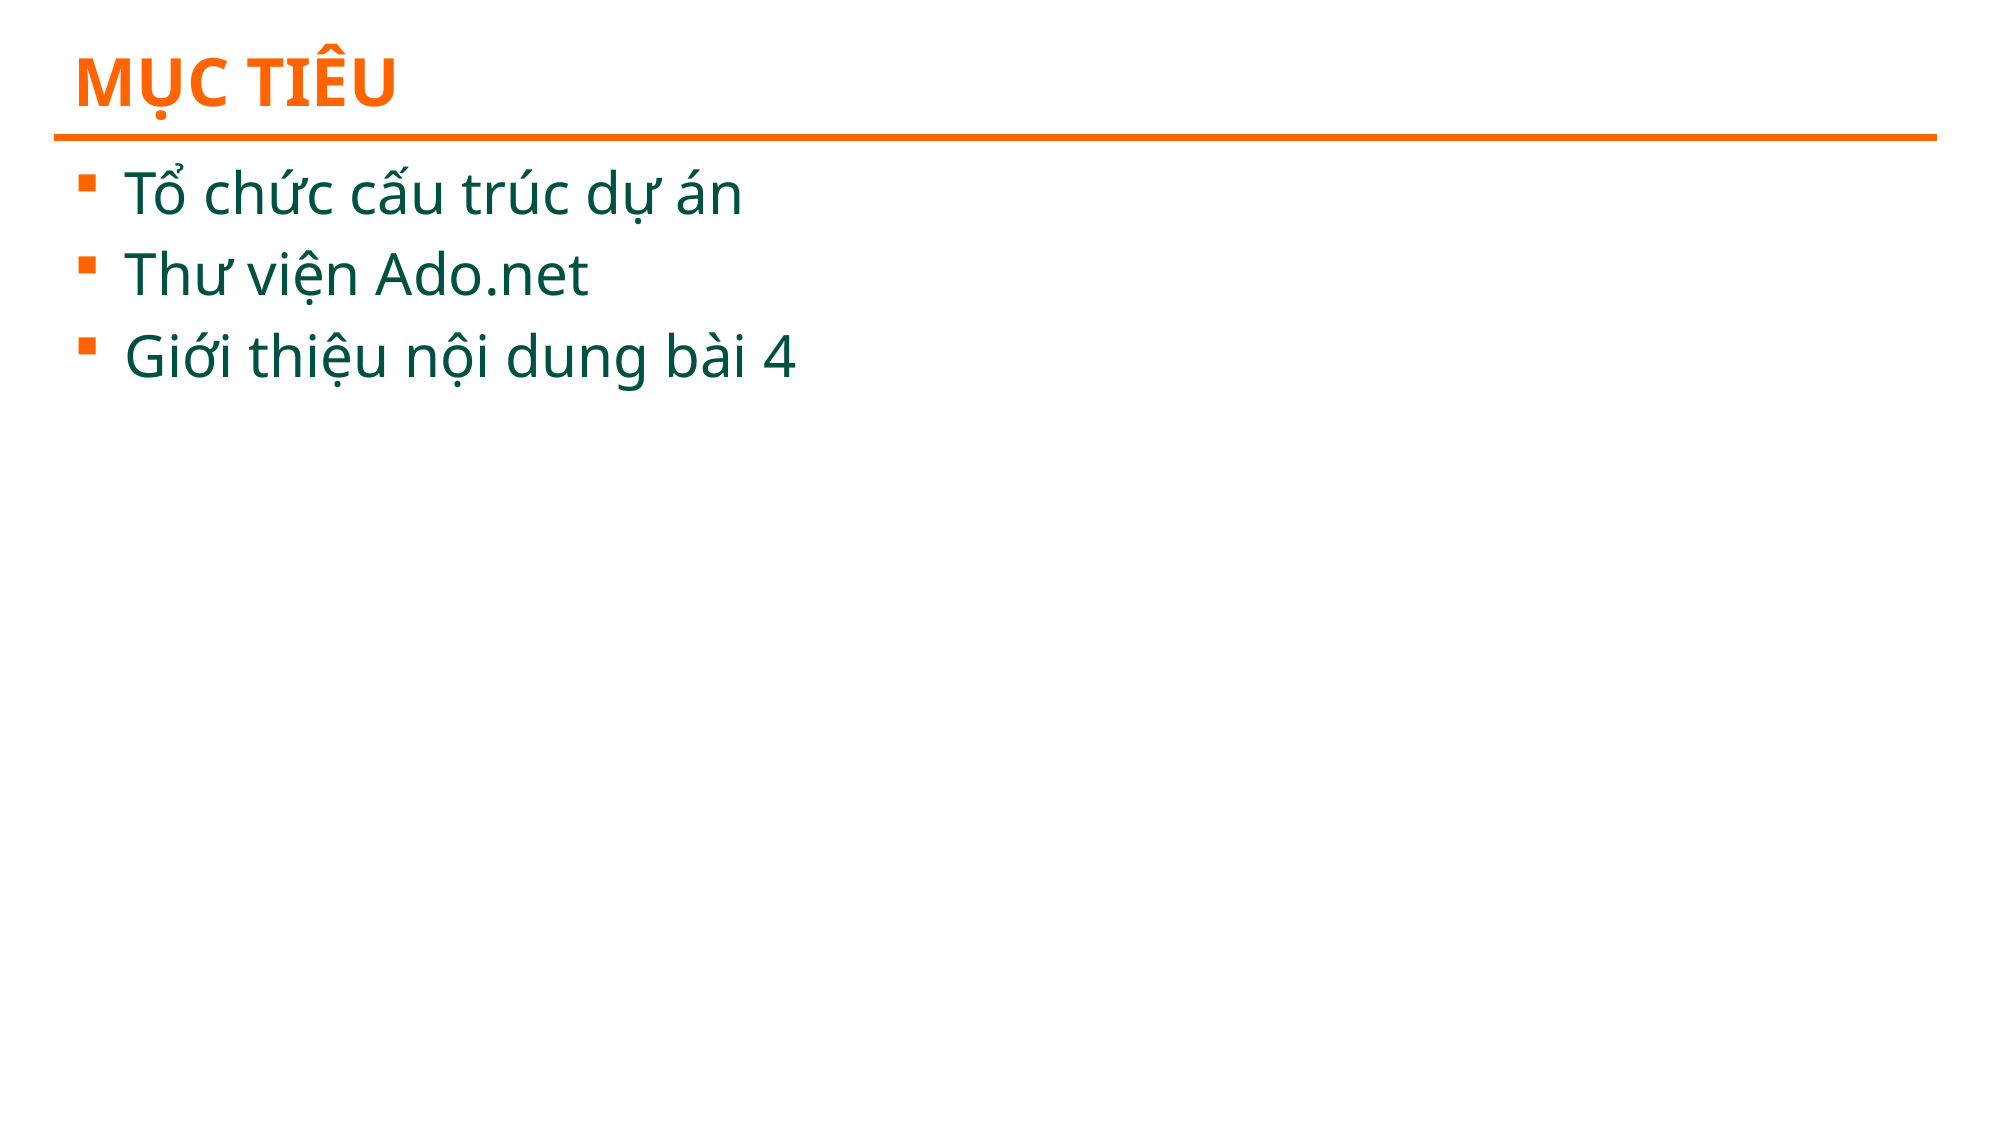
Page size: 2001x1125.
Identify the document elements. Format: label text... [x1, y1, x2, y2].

title Mục tiêu [53, 29, 1938, 130]
list Tổ chức cấu trúc dự án Thư viện Ado.net Giới thiệu nội dung bài 4 [53, 145, 1938, 980]
